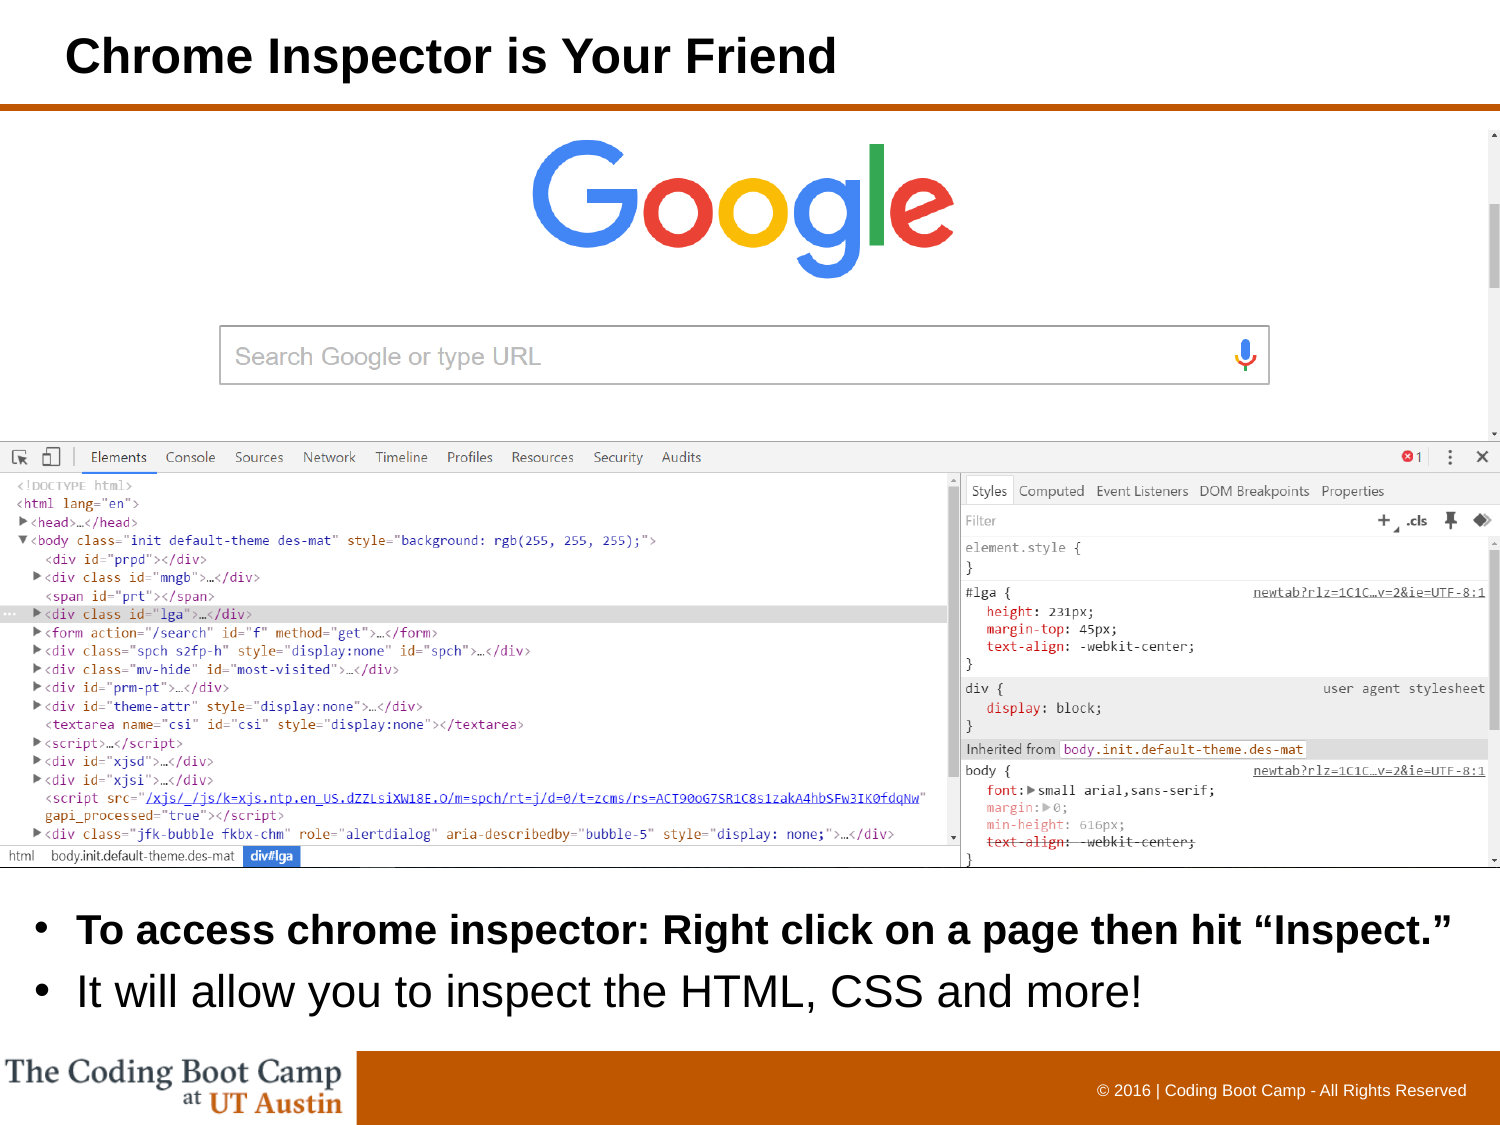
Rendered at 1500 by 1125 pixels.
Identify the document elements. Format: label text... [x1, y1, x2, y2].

text_box To access chrome inspector: Right click on a page then hit “Inspect.” It will allow you to inspect the HTML, CSS and more! [19, 887, 1482, 995]
picture [0, 1050, 357, 1125]
text_box Chrome Inspector is Your Friend [50, 16, 913, 91]
picture [0, 130, 1500, 868]
